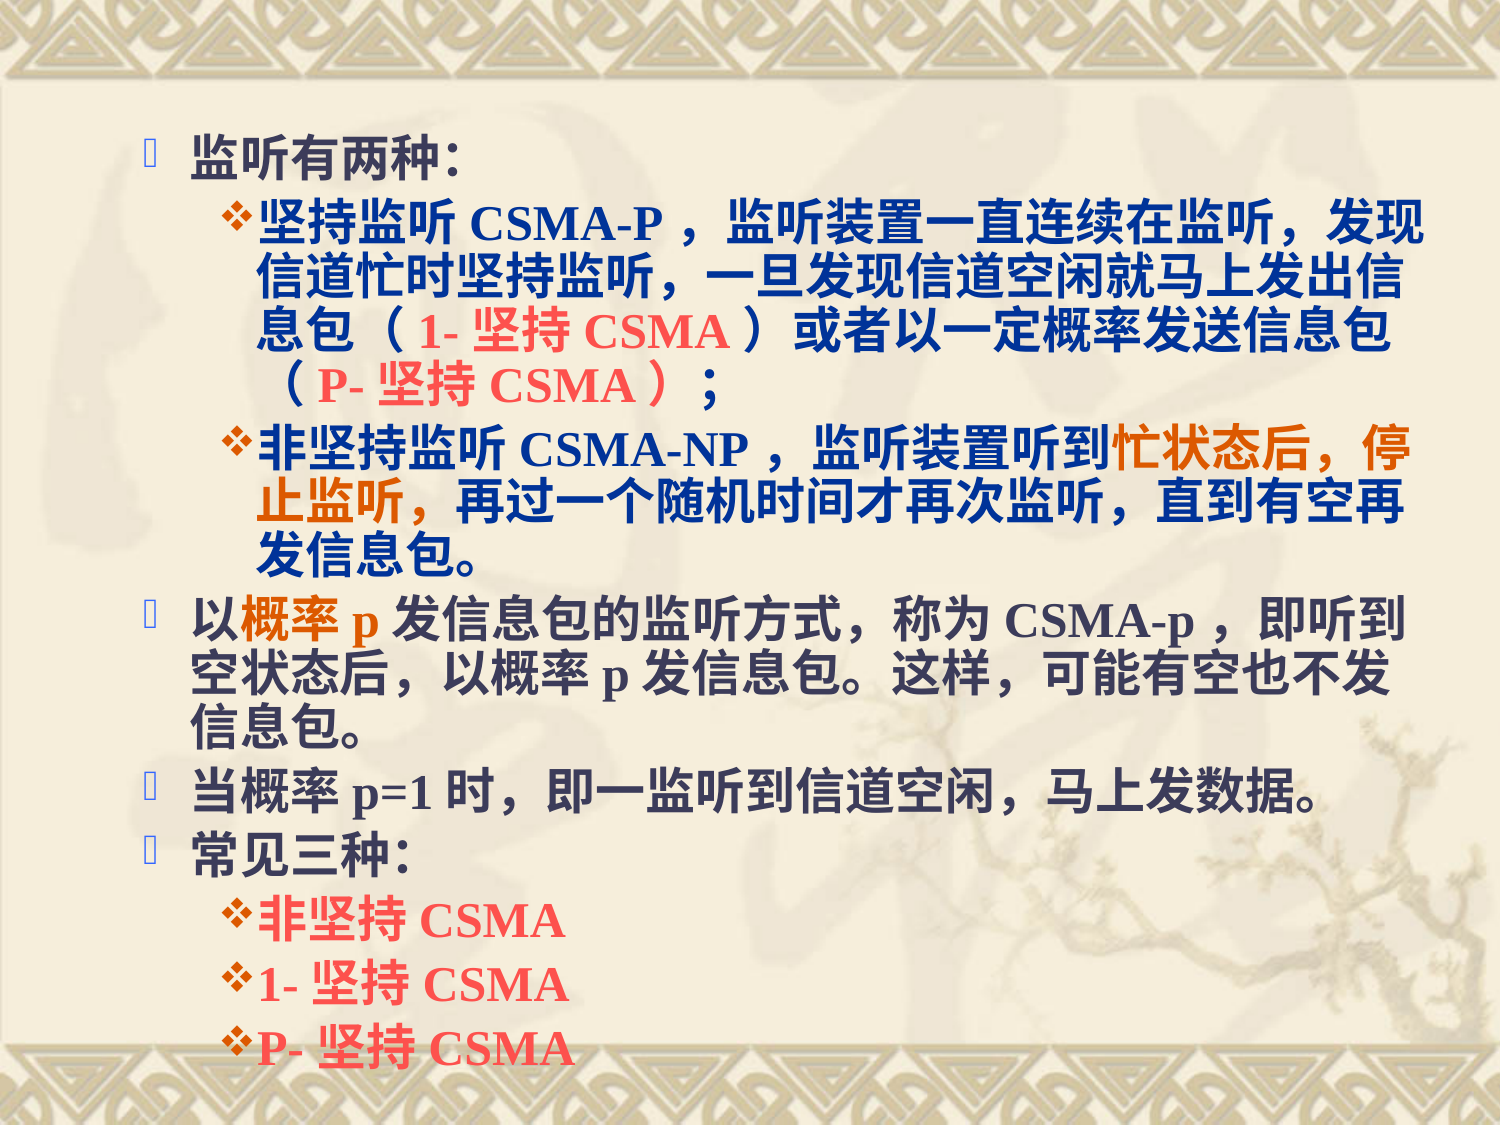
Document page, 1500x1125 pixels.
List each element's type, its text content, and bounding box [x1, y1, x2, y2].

picture [0, 0, 1500, 1125]
list 监听有两种： 坚持监听CSMA-P，监听装置一直连续在监听，发现信道忙时坚持监听，一旦发现信道空闲就马上发出信息包（1-坚持CSMA）或者以一定概率发送信息包（P-坚持CSMA）； 非坚持监听CSMA-NP，监听装置听到忙状态后，停止监听，再过一个随机时间才再次监听，直到有空再发信息包。 以概率p发信息包的监听方式，称为CSMA-p，即听到空状态后，以概率p发信息包。这样，可能有空也不发信息包。 当概率p=1时，即一监听到信道空闲，马上发数据。 常见三种： 非坚持CSMA 1-坚持CSMA P-坚持CSMA [53, 125, 1455, 976]
